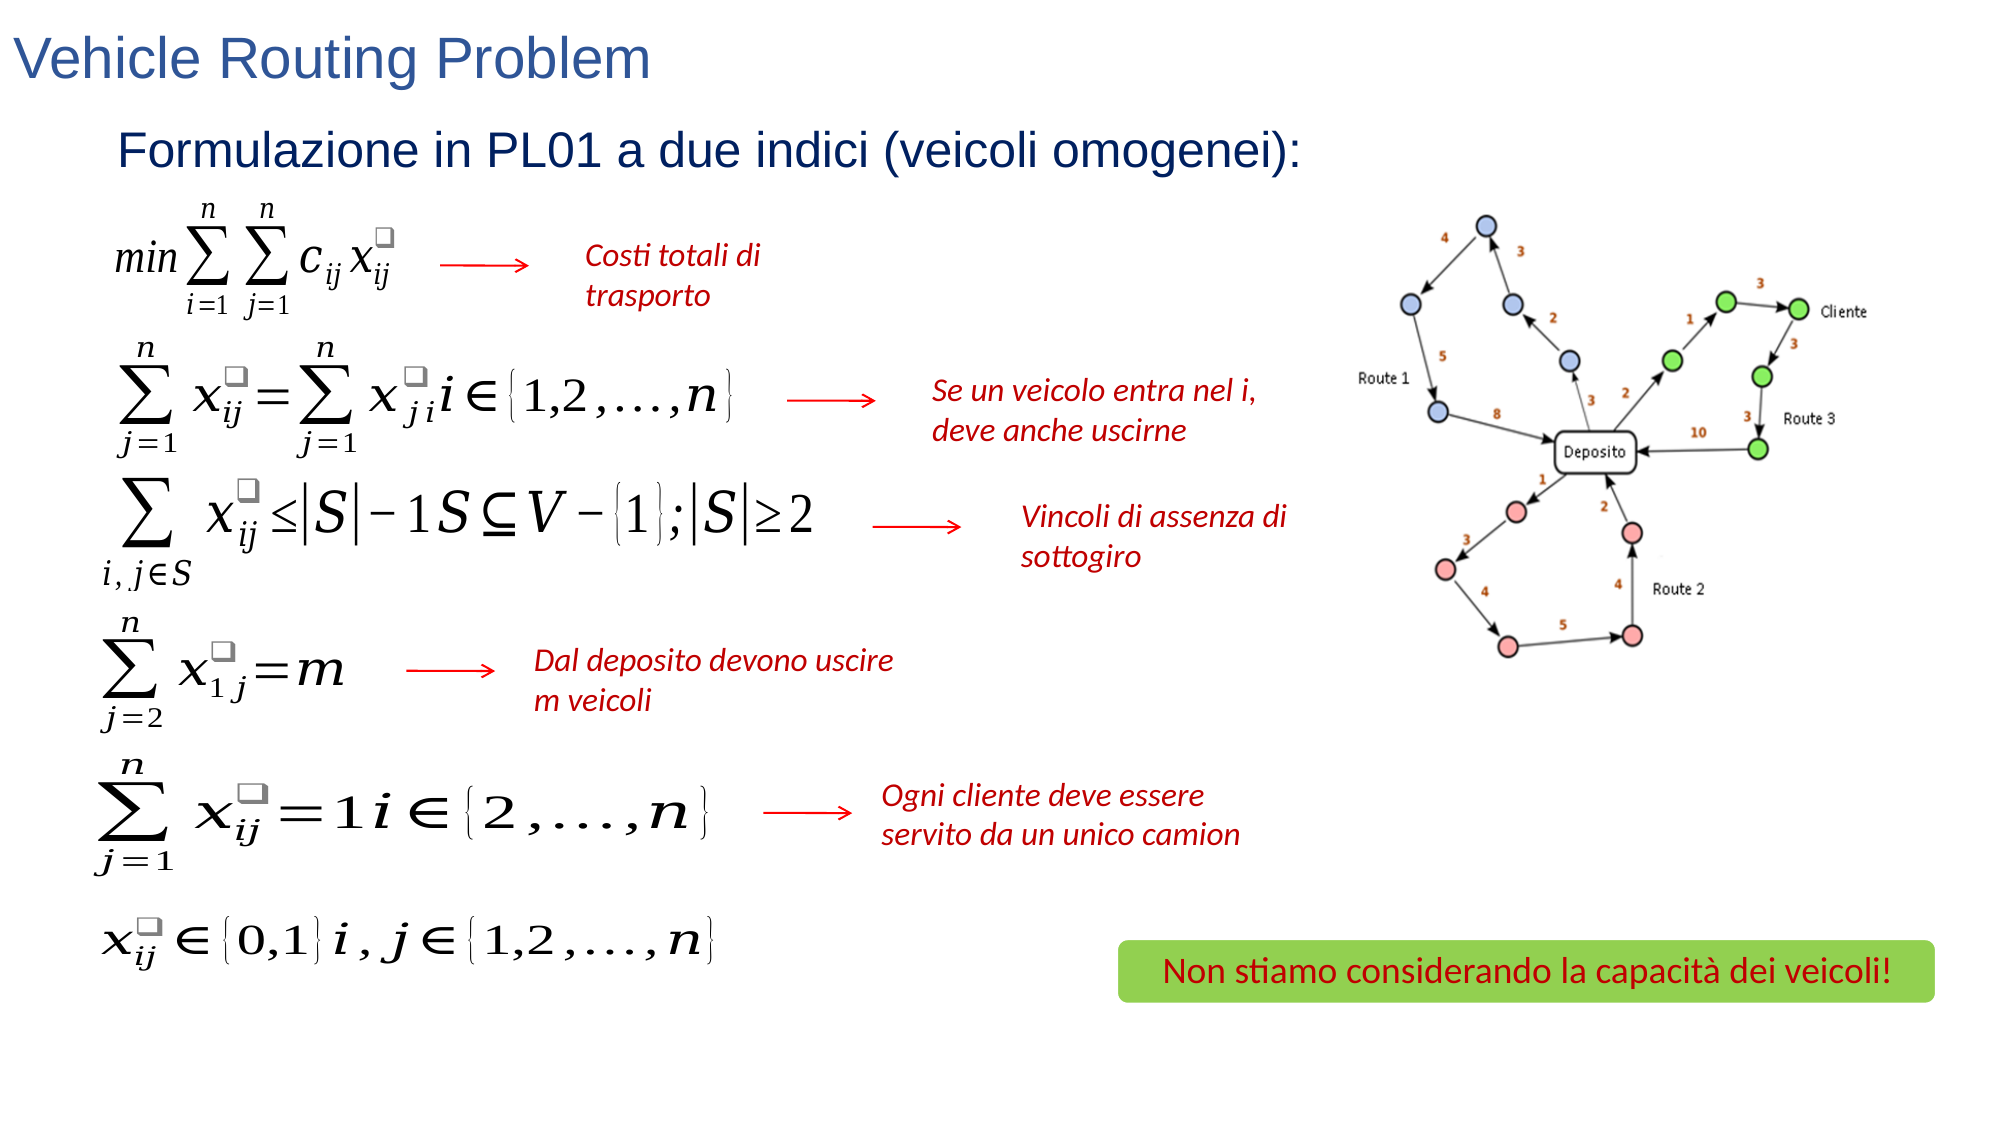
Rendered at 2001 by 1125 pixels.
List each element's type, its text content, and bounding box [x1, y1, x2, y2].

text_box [1116, 918, 1936, 1025]
text_box Vehicle Routing Problem [0, 2, 1349, 109]
text_box Se un veicolo entra nel i, deve anche uscirne [916, 372, 1314, 444]
picture [1348, 212, 1875, 661]
text_box Costi totali di trasporto [569, 237, 904, 309]
text_box Ogni cliente deve essere servito da un unico camion [866, 776, 1263, 849]
text_box Vincoli di assenza di sottogiro [1005, 498, 1348, 570]
text_box Dal deposito devono uscire m veicoli [518, 642, 916, 714]
text_box Formulazione in PL01 a due indici (veicoli omogenei): [102, 110, 1474, 181]
